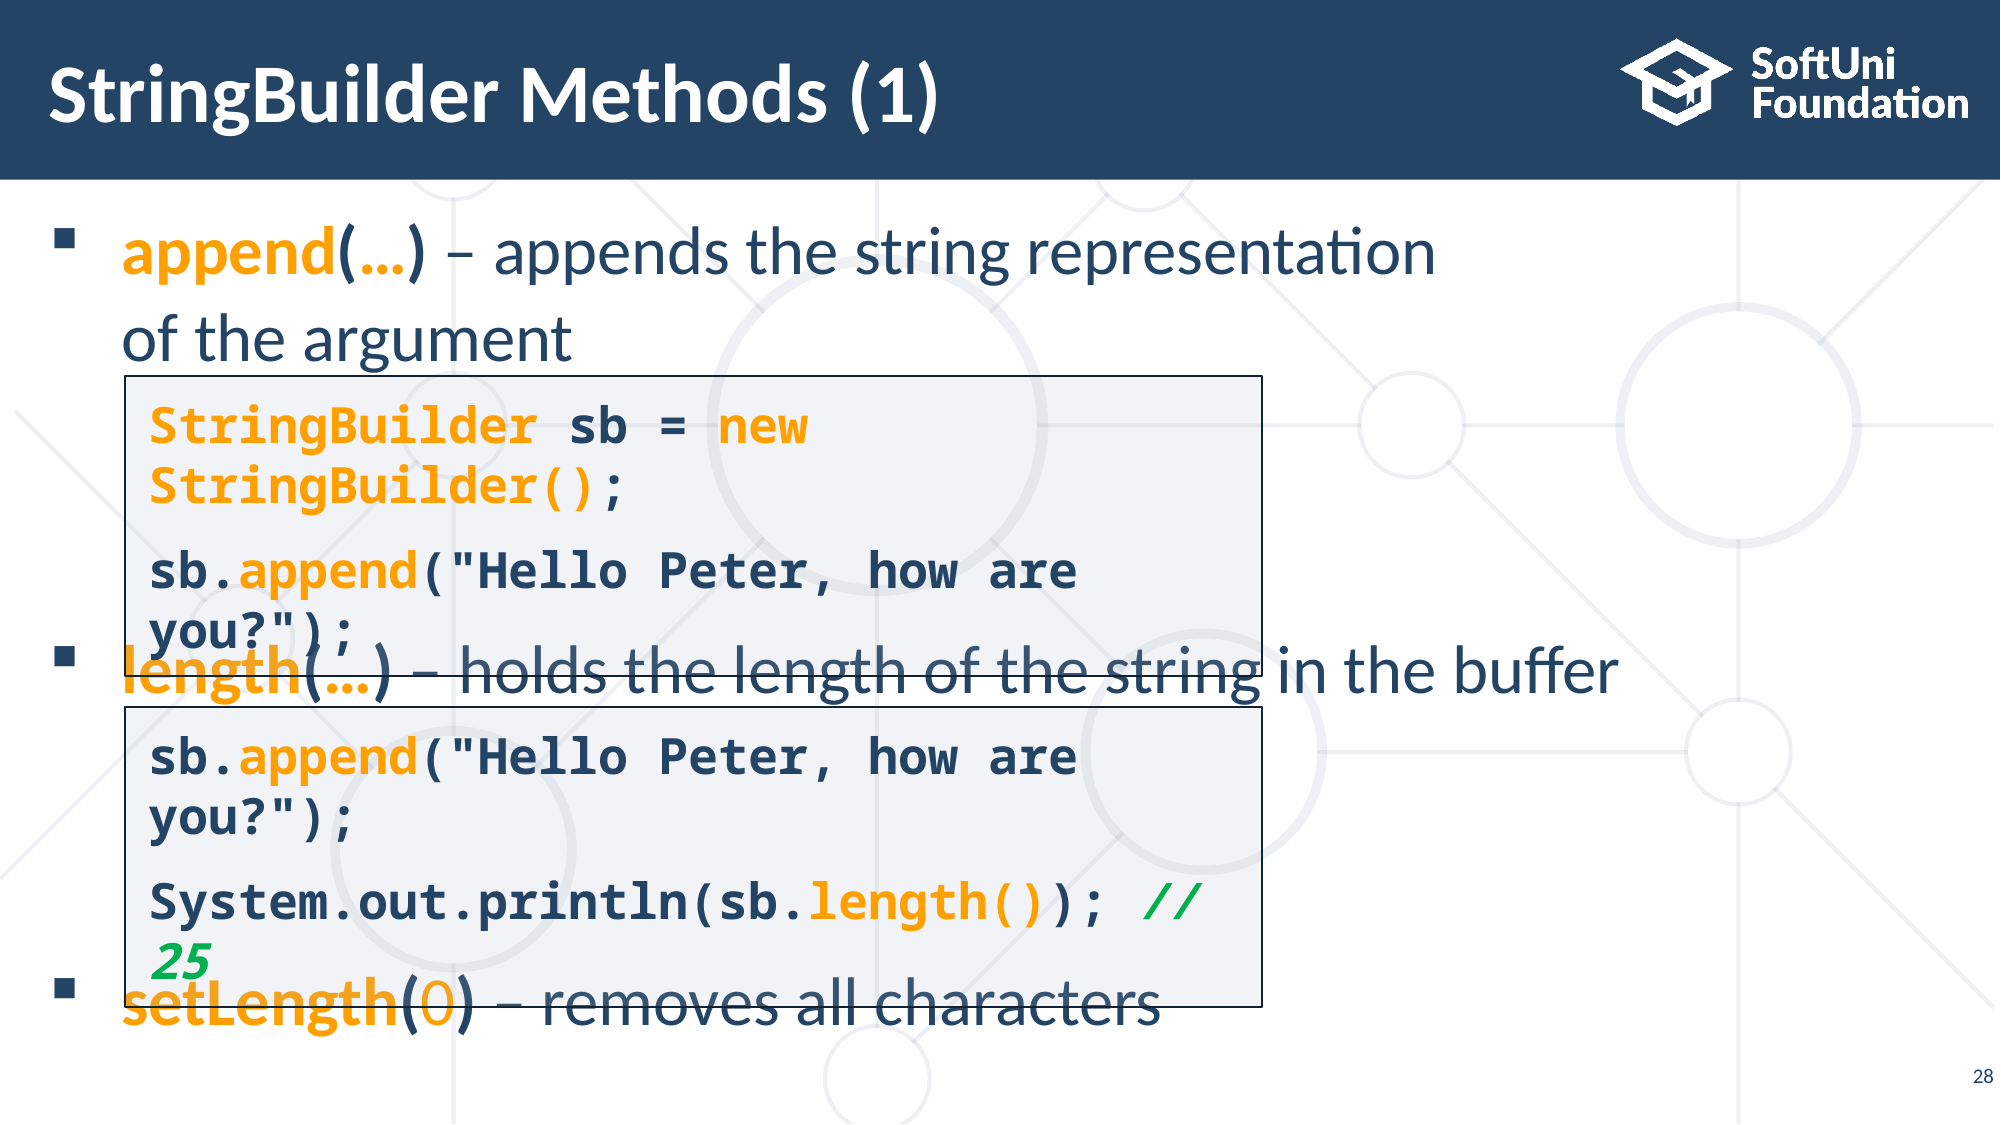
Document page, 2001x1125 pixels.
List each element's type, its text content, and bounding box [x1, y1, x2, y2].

picture [1619, 38, 1968, 126]
text_box sb.append("Hello Peter, how are you?"); System.out.println(sb.length()); // 25 [124, 707, 1263, 1008]
text_box StringBuilder sb = new StringBuilder(); sb.append("Hello Peter, how are you?"); [124, 375, 1263, 677]
title StringBuilder Methods (1) [31, 16, 1591, 162]
slide_number 28 [1929, 1049, 2000, 1100]
list append(…) – appends the string representation of the argument length(…) – holds the length of the string in the buffer setLength(0) – removes all characters [31, 196, 1970, 1050]
